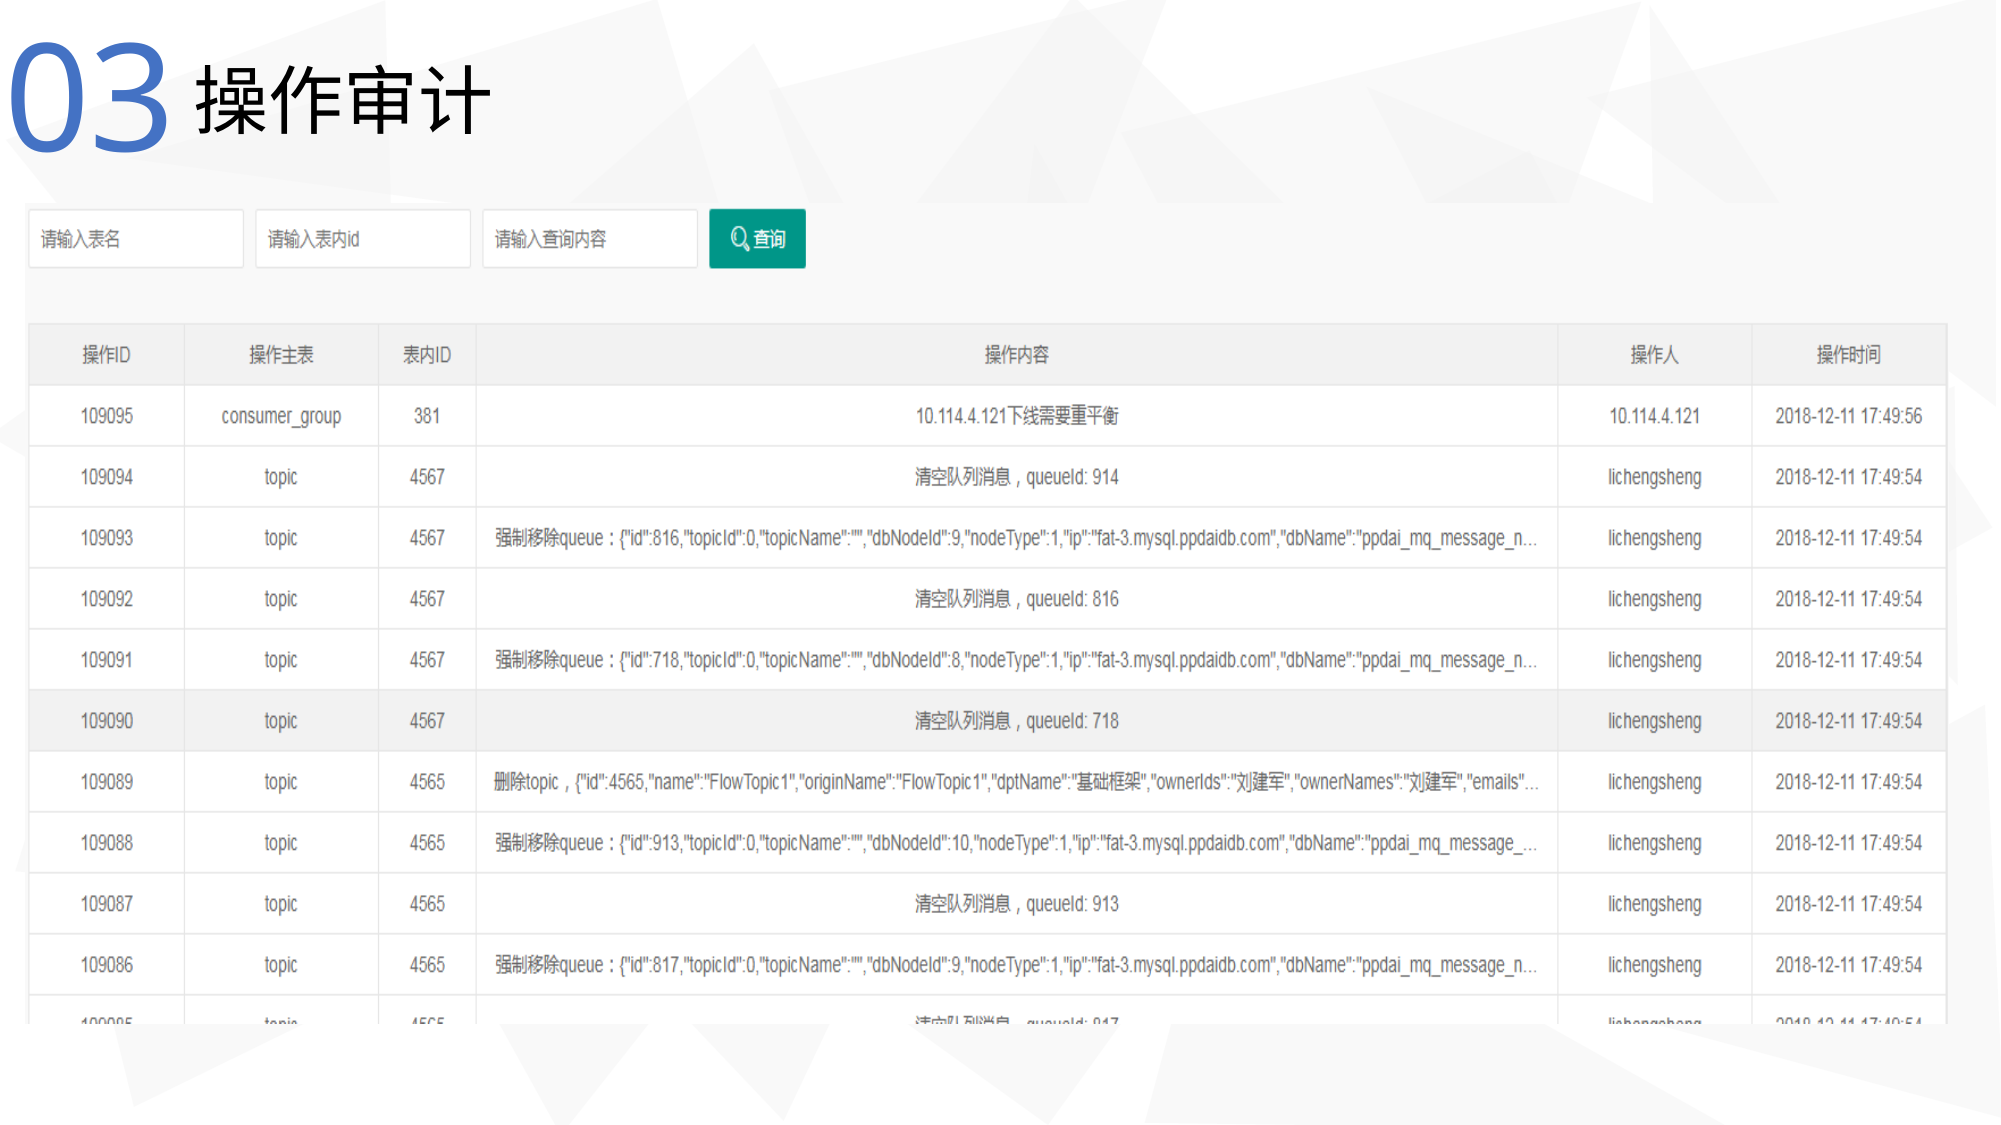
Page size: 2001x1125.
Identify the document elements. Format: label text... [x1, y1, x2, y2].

text_box 操作审计 [193, 54, 711, 174]
text_box 03 [0, 1, 180, 182]
picture [25, 203, 1949, 1024]
